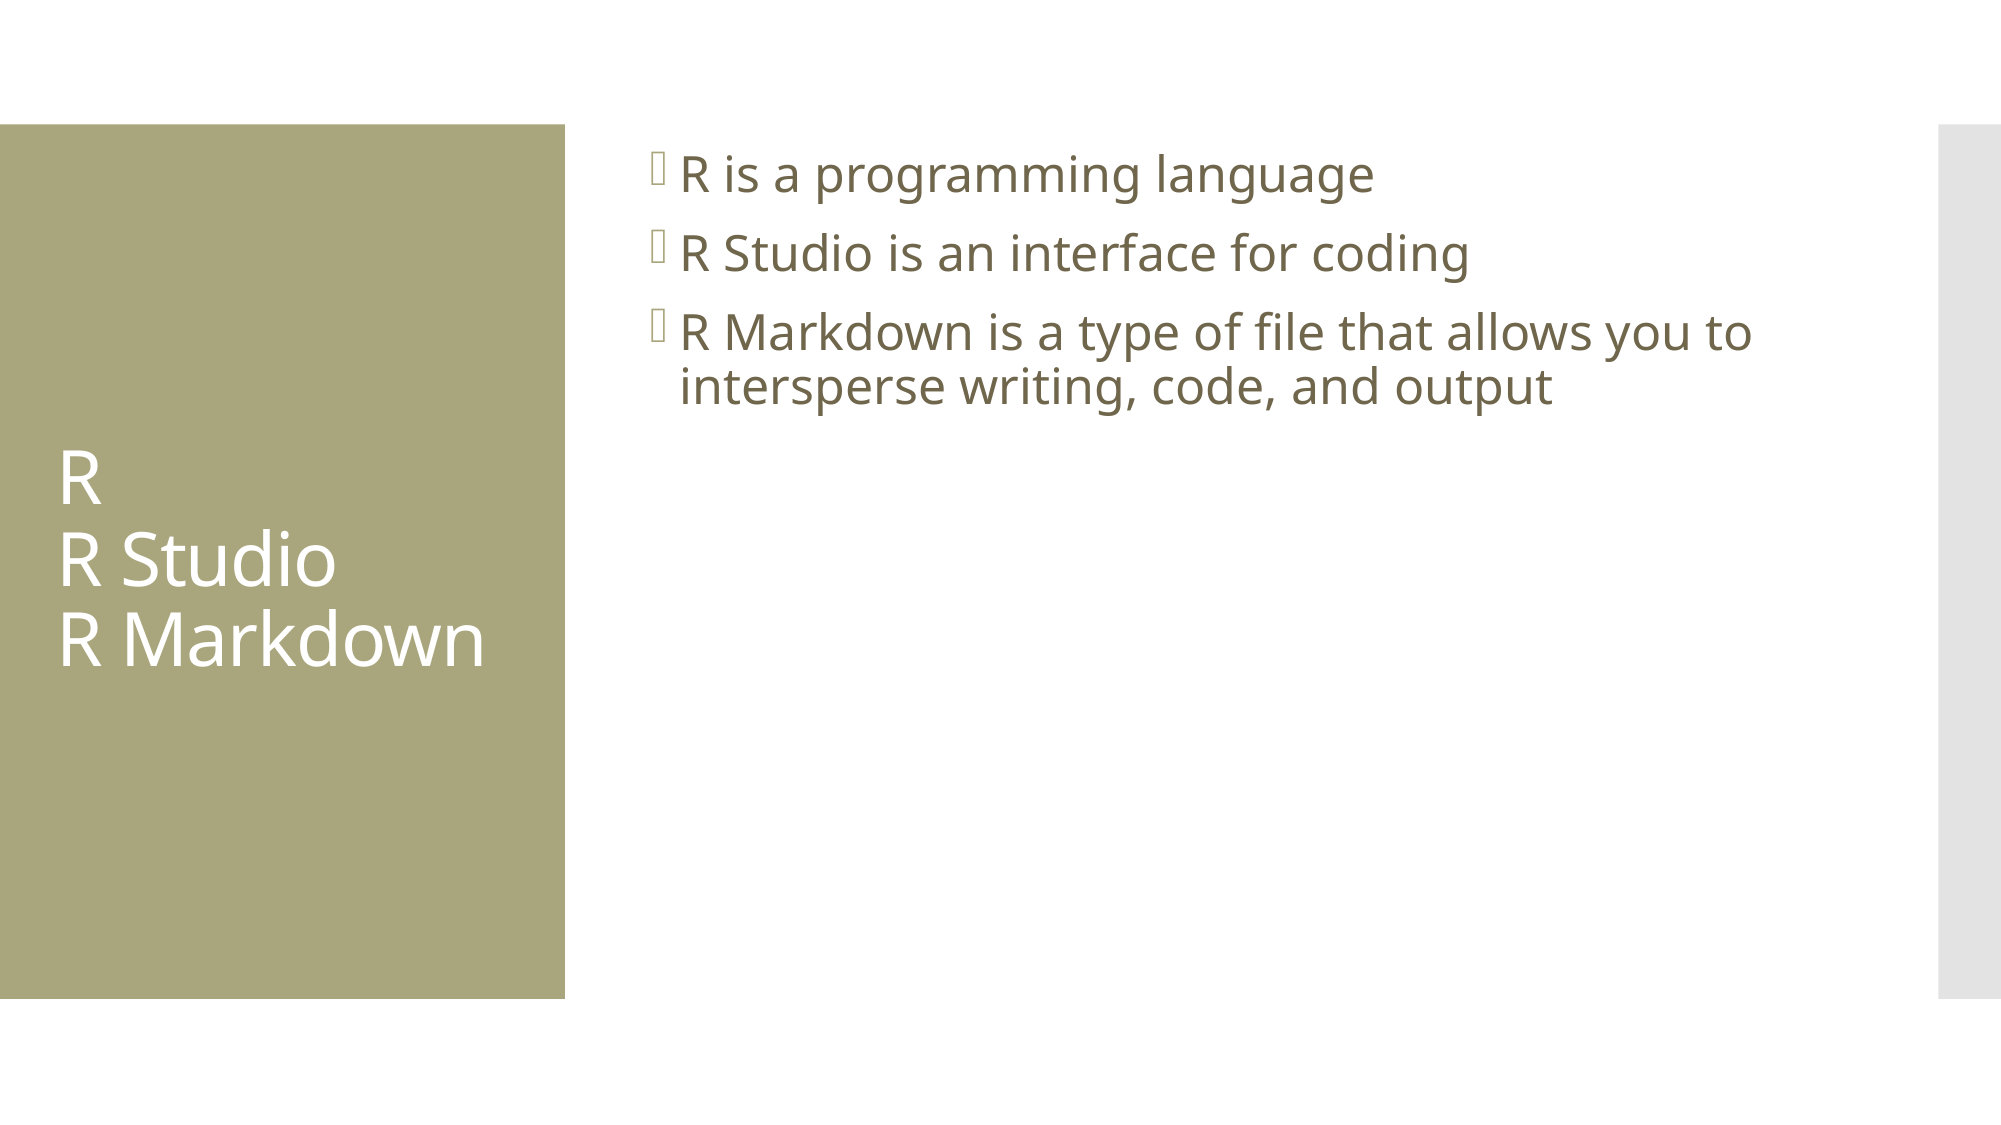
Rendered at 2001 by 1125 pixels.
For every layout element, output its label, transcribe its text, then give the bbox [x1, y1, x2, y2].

list R is a programming language R Studio is an interface for coding R Markdown is a type of file that allows you to intersperse writing, code, and output [634, 141, 1835, 982]
title R R Studio R Markdown [41, 184, 525, 940]
